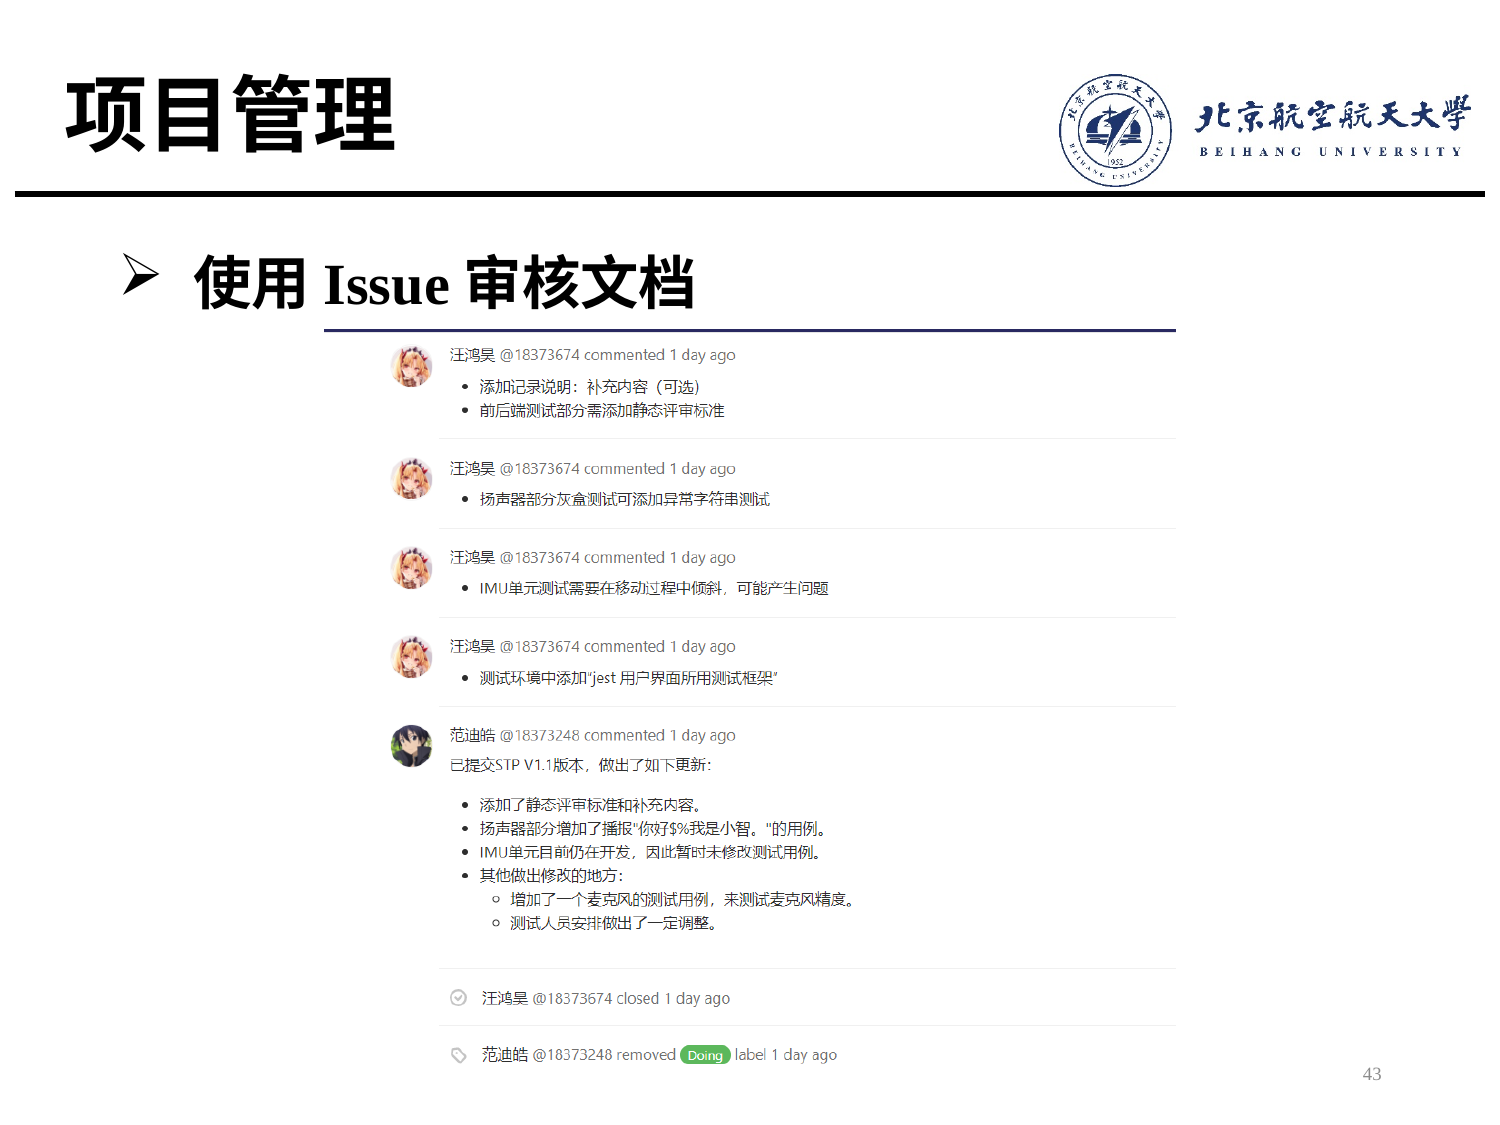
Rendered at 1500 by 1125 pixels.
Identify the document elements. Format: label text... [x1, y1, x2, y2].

slide_number 43 [1059, 1042, 1397, 1103]
title 项目管理 [49, 39, 1344, 199]
picture [1344, 74, 1471, 187]
list 使用Issue审核文档 [103, 204, 1397, 1043]
picture [324, 329, 1176, 1073]
